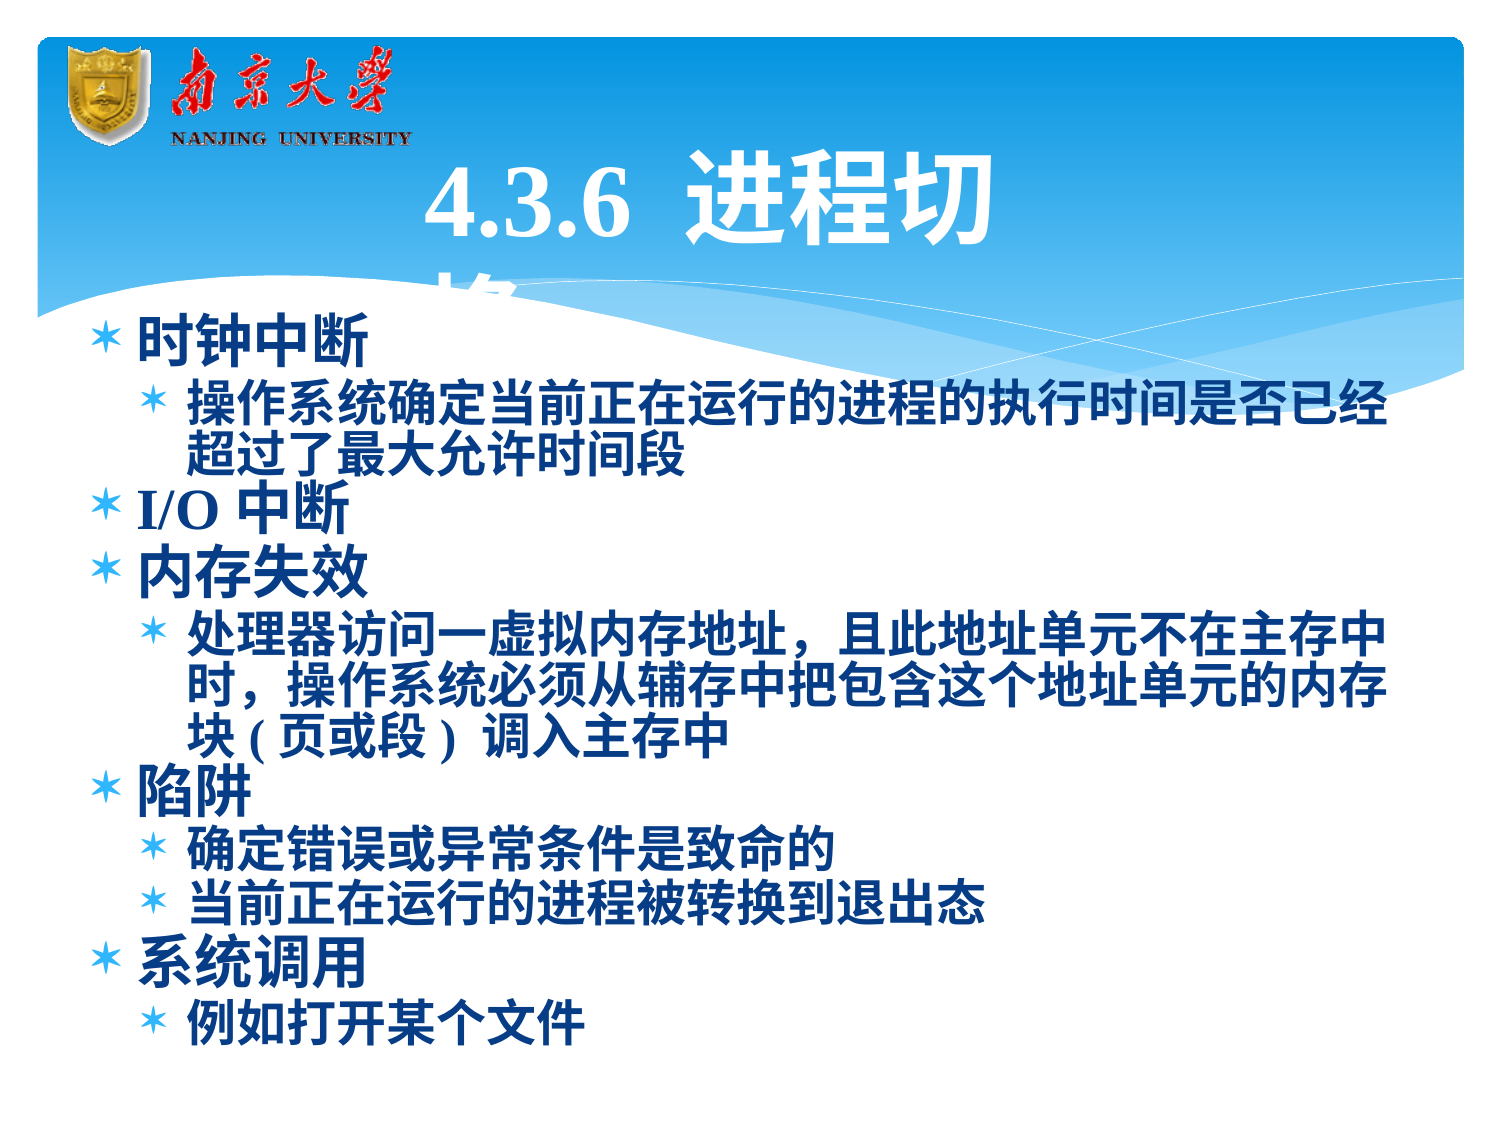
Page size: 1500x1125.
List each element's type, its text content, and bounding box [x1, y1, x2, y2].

table_cell [1389, 299, 1464, 394]
picture [442, 86, 1464, 312]
picture [37, 86, 422, 317]
text_box 时钟中断 操作系统确定当前正在运行的进程的执行时间是否已经 超过了最大允许时间段 I/O中断 内存失效 处理器访问一虚拟内存地址，且此地址单元不在主存中 时，操作系统必须从辅存中把包含这个地址单元的内存 块(页或段) 调入主存中 陷阱 确定错误或异常条件是致命的 当前正在运行的进程被转换到退出态 系统调用 例如打开某个文件 [89, 304, 1389, 1052]
picture [37, 37, 44, 44]
text_box [41, 42, 442, 148]
title 4.3.6 进程切换 [422, 129, 1079, 304]
